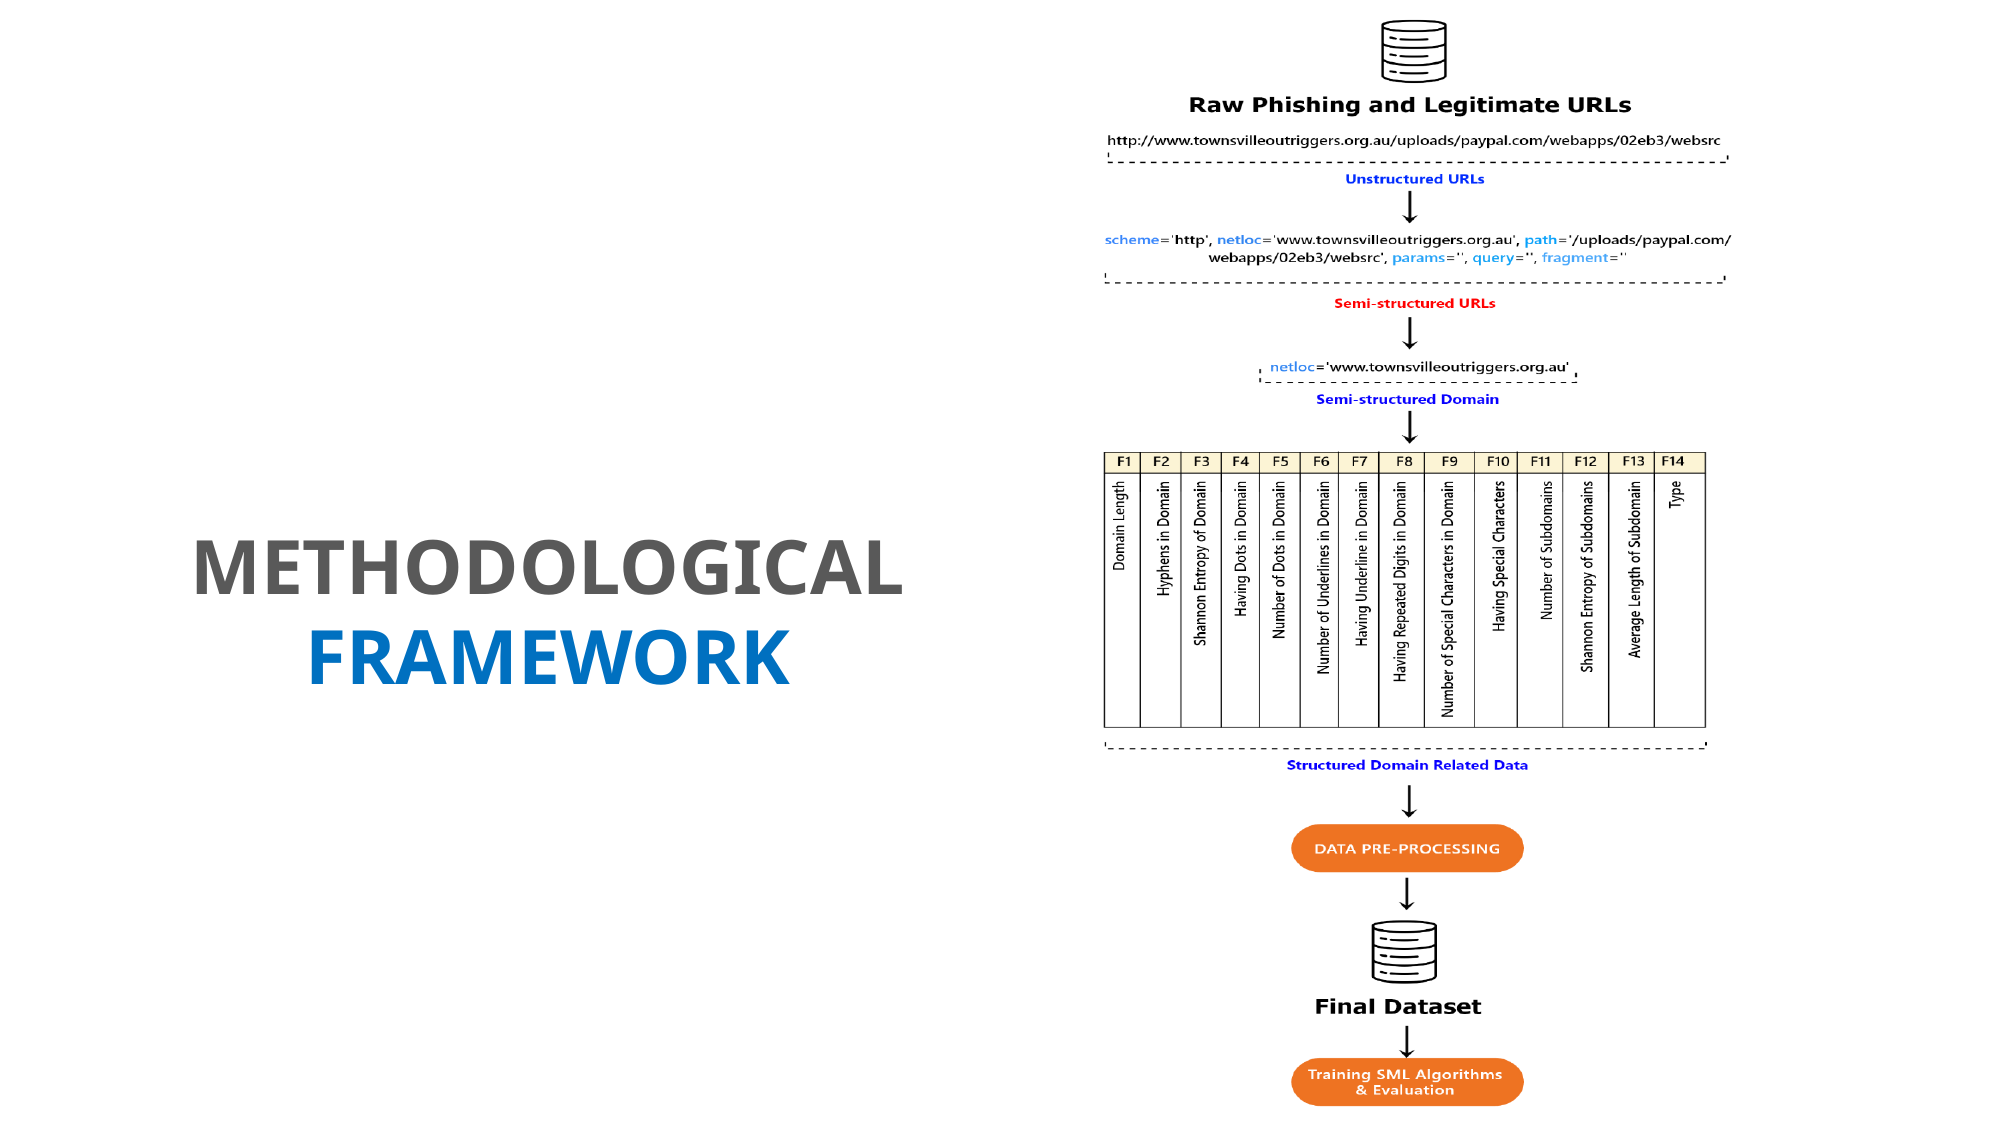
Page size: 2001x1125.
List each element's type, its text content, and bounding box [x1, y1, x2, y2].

picture [1036, 0, 1771, 1124]
text_box METHODOLOGICAL FRAMEWORK [117, 512, 979, 708]
